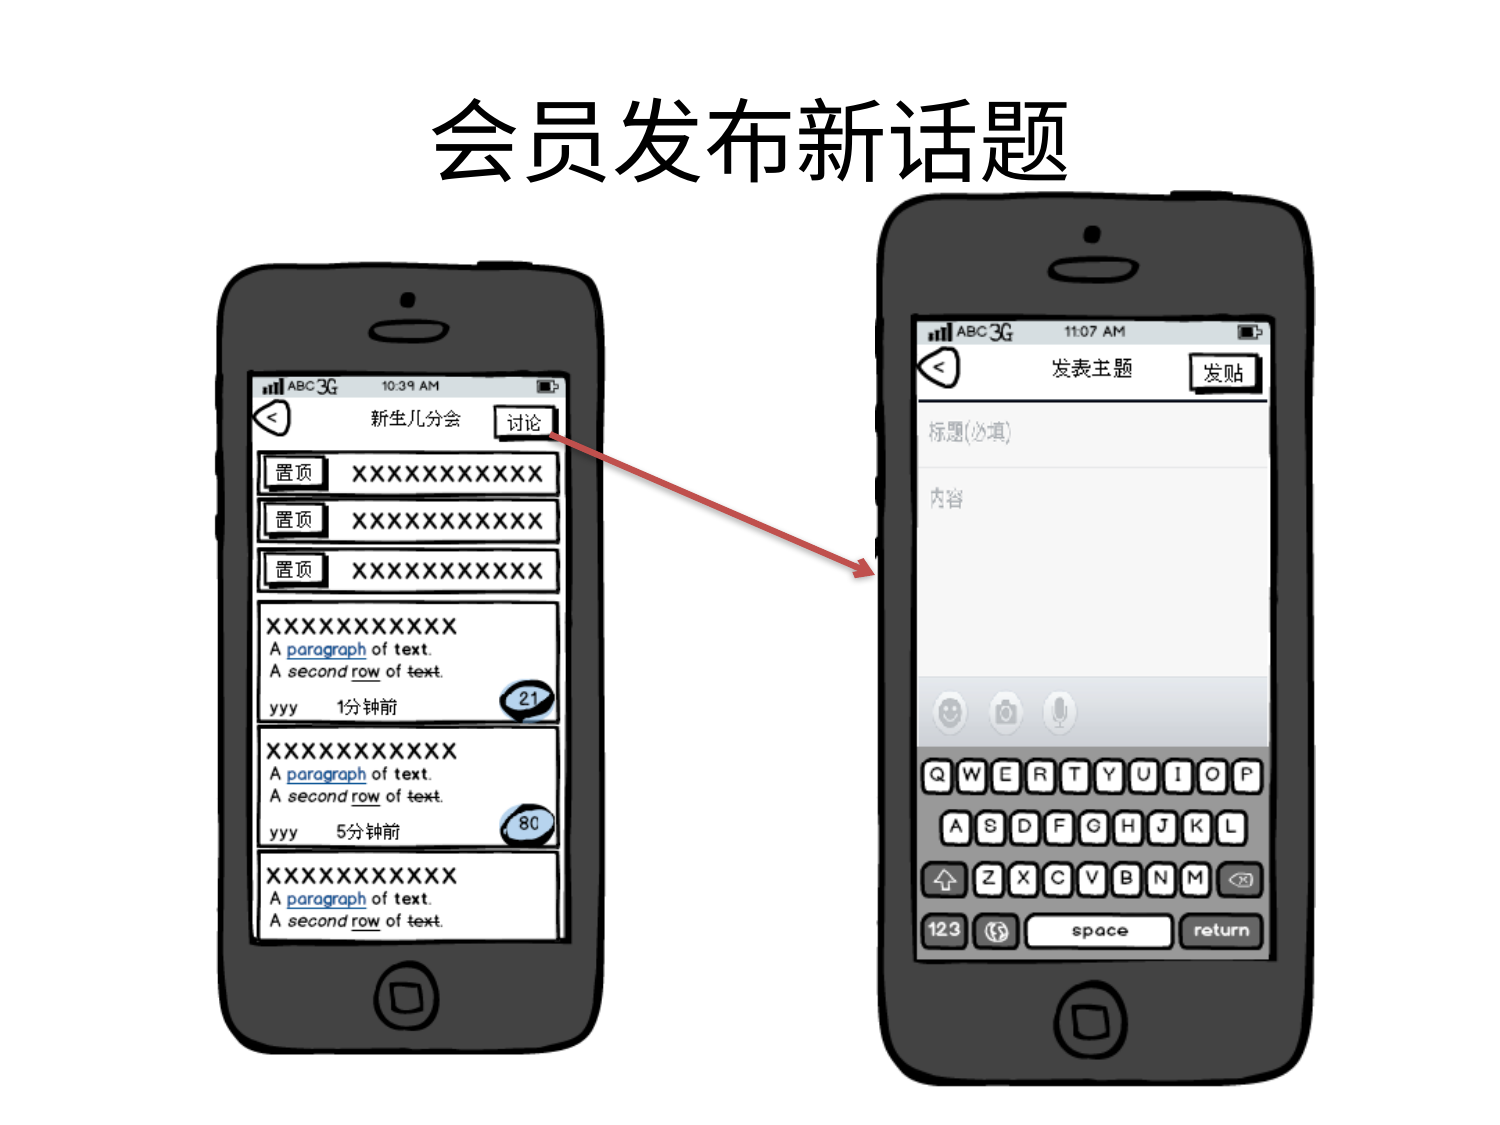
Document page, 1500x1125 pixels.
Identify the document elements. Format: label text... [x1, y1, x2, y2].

picture [199, 255, 620, 1063]
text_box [549, 433, 876, 576]
picture [874, 190, 1316, 1088]
title 会员发布新话题 [75, 45, 1425, 233]
